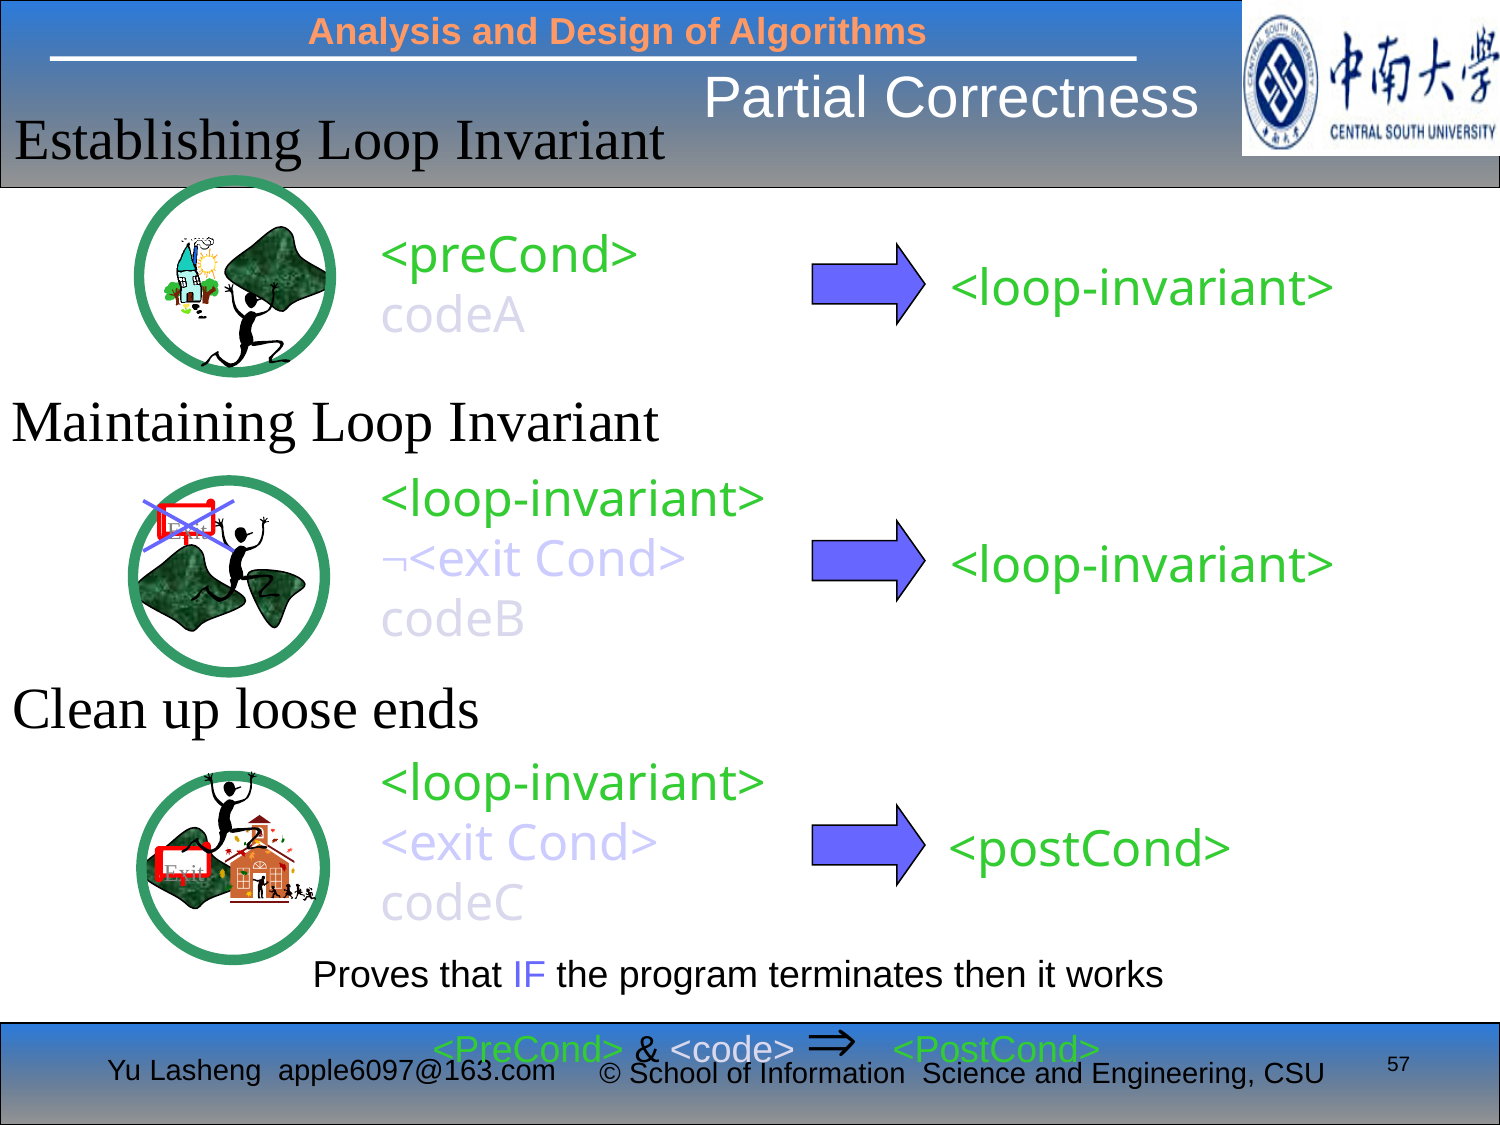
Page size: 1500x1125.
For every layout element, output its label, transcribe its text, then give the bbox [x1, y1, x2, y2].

text_box [812, 244, 925, 324]
text_box Maintaining Loop Invariant [0, 375, 675, 461]
text_box Clean up loose ends [0, 663, 496, 783]
title Partial Correctness [515, 0, 1388, 188]
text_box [138, 180, 332, 391]
text_box [812, 805, 925, 885]
text_box <loop-invariant> [935, 248, 1351, 323]
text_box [141, 767, 326, 961]
text_box Establishing Loop Invariant [0, 93, 682, 229]
text_box [812, 520, 925, 601]
list Proves that IF the program terminates then it works <PreCond> & <code> Þ <PostCond> [49, 942, 1438, 1125]
text_box <loop-invariant> <exit Cond> codeC [365, 743, 781, 939]
text_box [675, 417, 1388, 606]
text_box <loop-invariant> ¬<exit Cond> codeB [365, 459, 781, 654]
text_box [112, 461, 365, 606]
text_box <preCond> codeA [365, 229, 655, 350]
text_box <loop-invariant> [935, 524, 1351, 670]
text_box <postCond> [934, 809, 1248, 954]
picture [1388, 0, 1500, 156]
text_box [132, 480, 326, 673]
